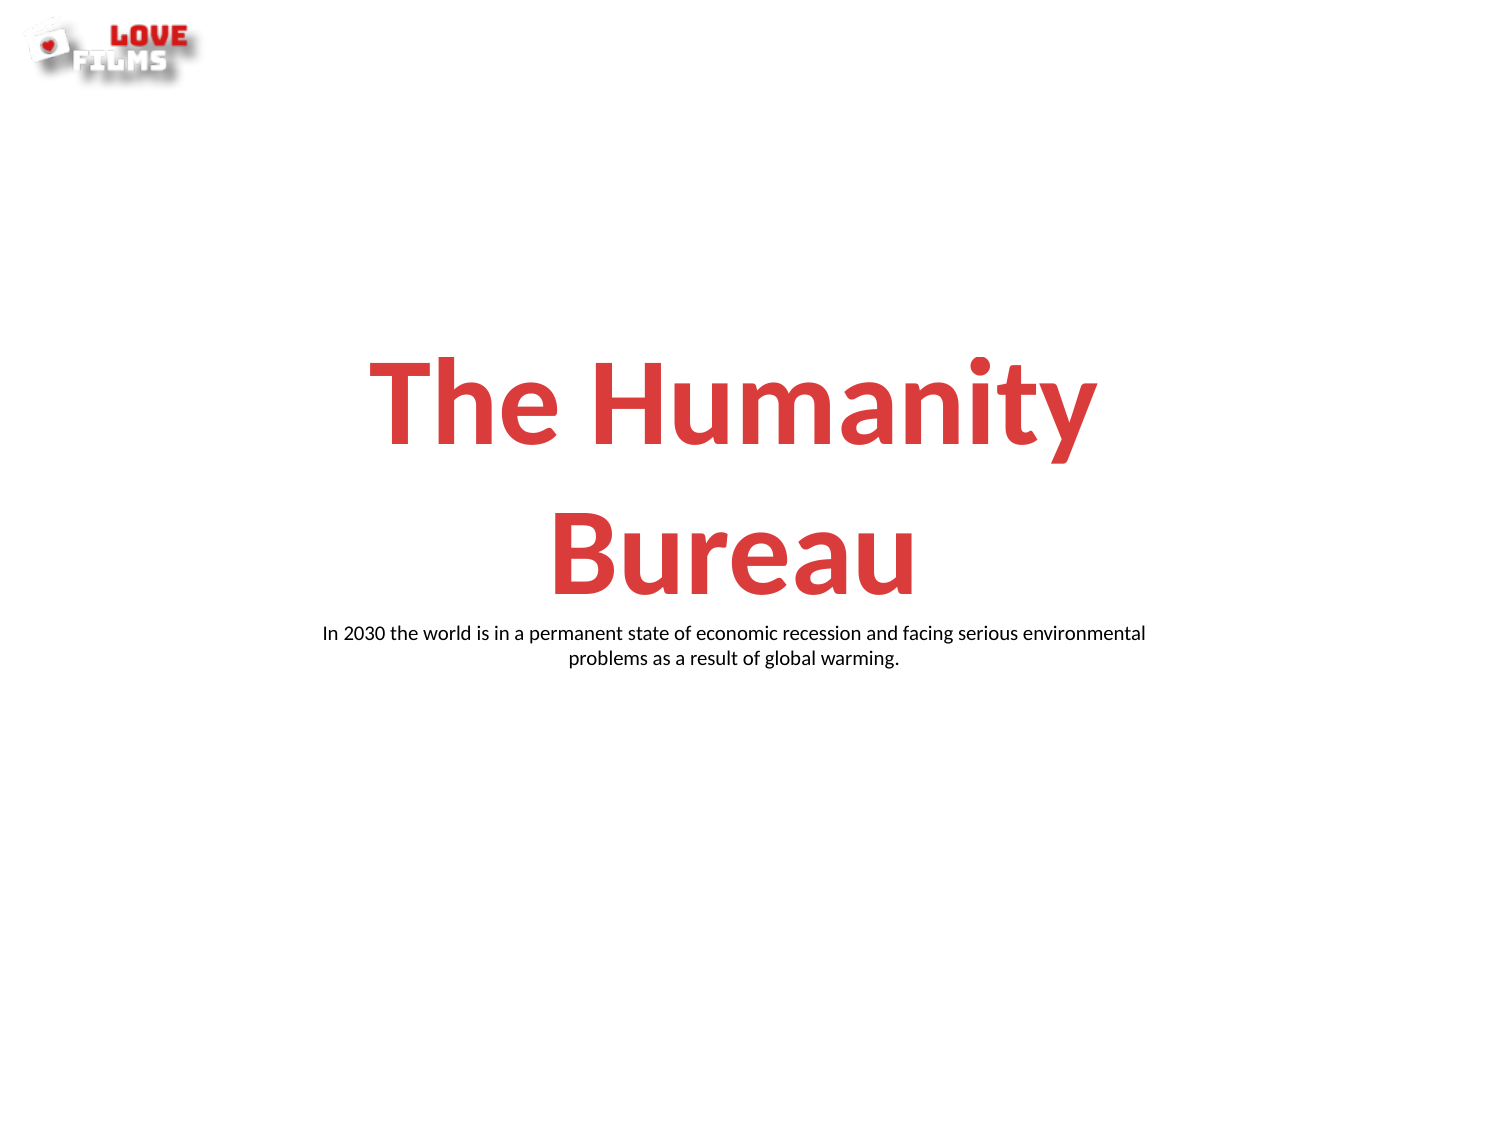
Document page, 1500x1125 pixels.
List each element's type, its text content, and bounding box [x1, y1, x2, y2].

picture [15, 15, 196, 73]
text_box The Humanity Bureau In 2030 the world is in a permanent state of economic recession and facing serious environmental problems as a result of global warming. [265, 312, 1204, 678]
